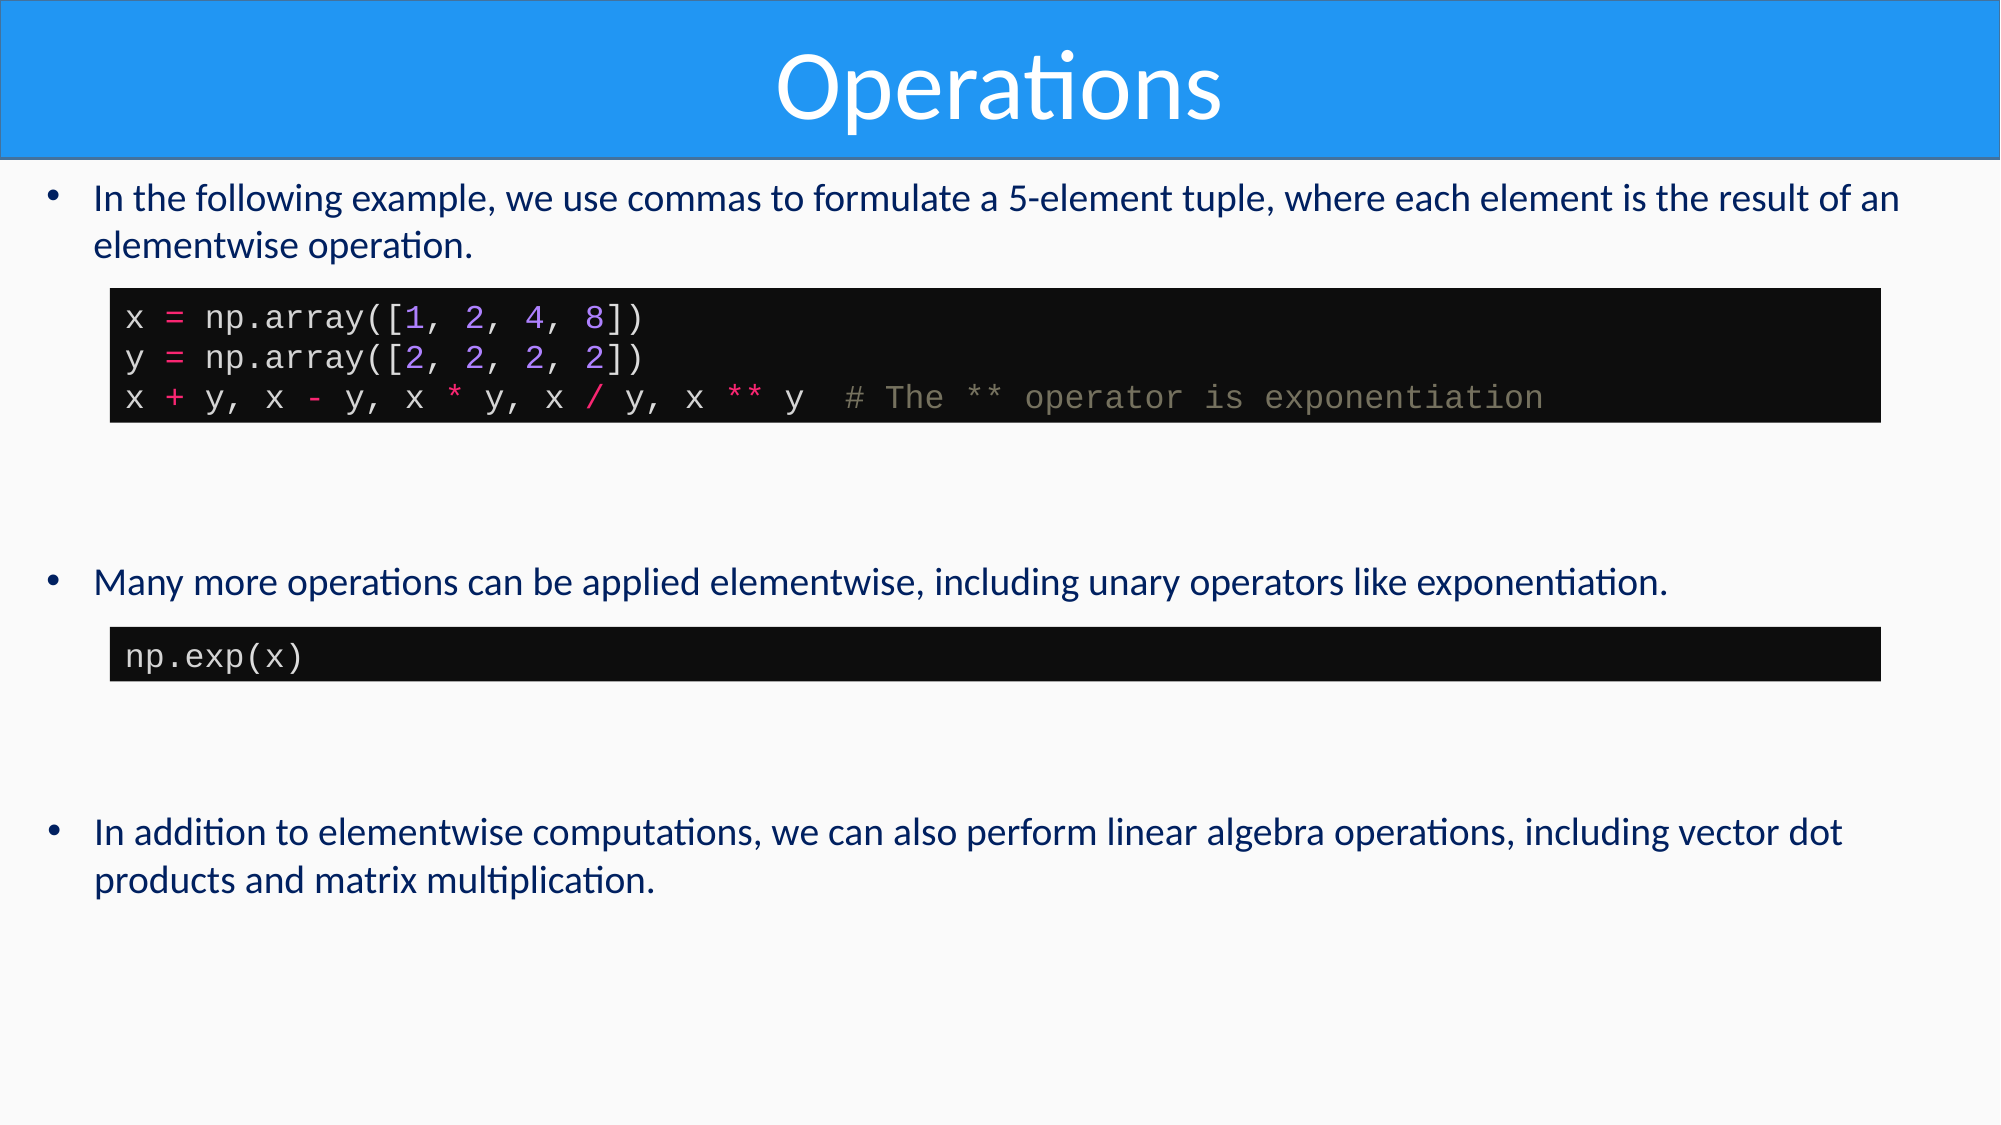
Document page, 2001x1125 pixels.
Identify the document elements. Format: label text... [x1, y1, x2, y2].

text_box In addition to elementwise computations, we can also perform linear algebra operations, including vector dot products and matrix multiplication. [32, 798, 1870, 909]
text_box x = np.array([1, 2, 4, 8]) y = np.array([2, 2, 2, 2]) x + y, x - y, x * y, x / y, x ** y # The ** operator is exponentiation [109, 288, 1881, 423]
text_box np.exp(x) [109, 626, 1881, 682]
text_box Many more operations can be applied elementwise, including unary operators like exponentiation. [31, 548, 1686, 611]
text_box In the following example, we use commas to formulate a 5-element tuple, where each element is the result of an elementwise operation. [31, 164, 1927, 274]
text_box Operations [0, 0, 2000, 160]
